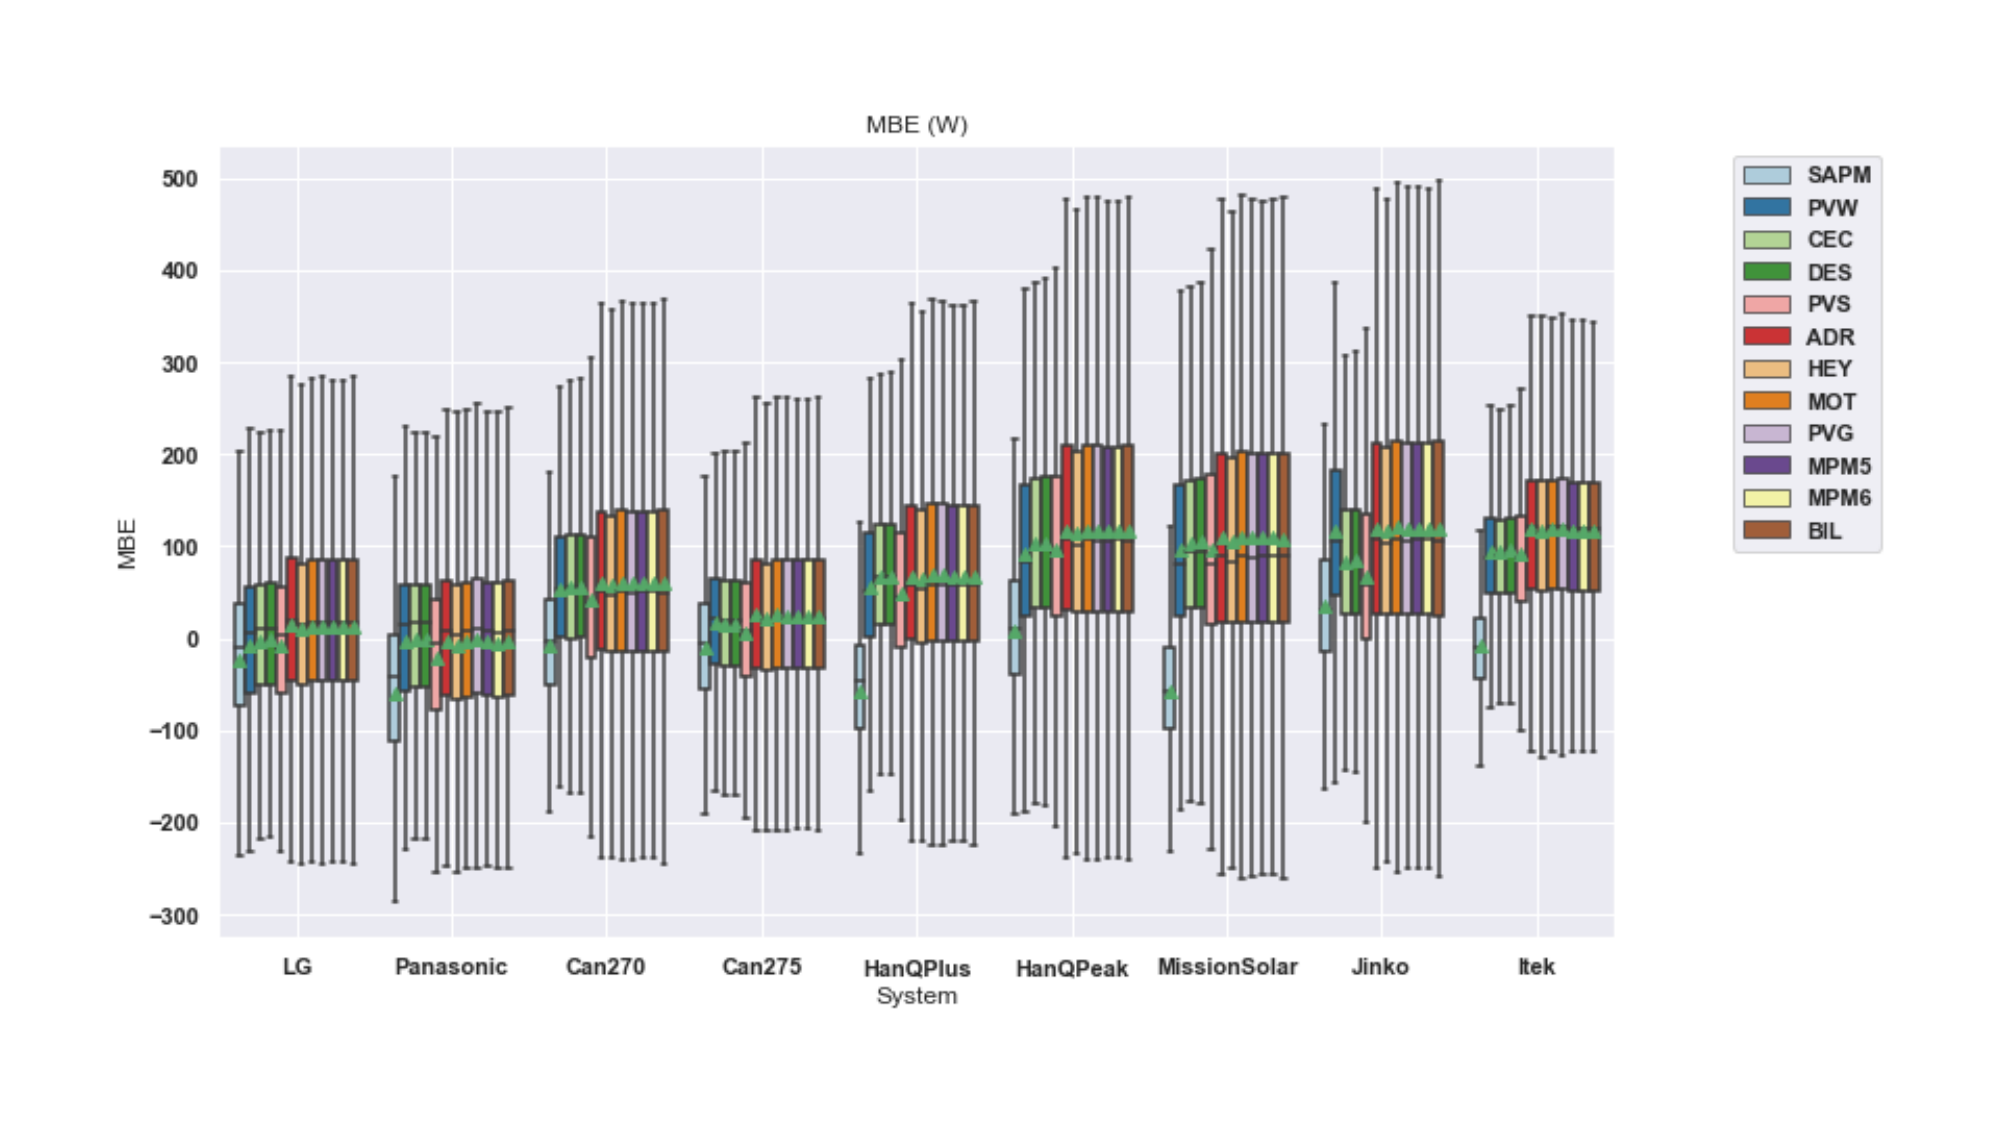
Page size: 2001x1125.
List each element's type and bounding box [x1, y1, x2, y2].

picture [104, 102, 1896, 1023]
